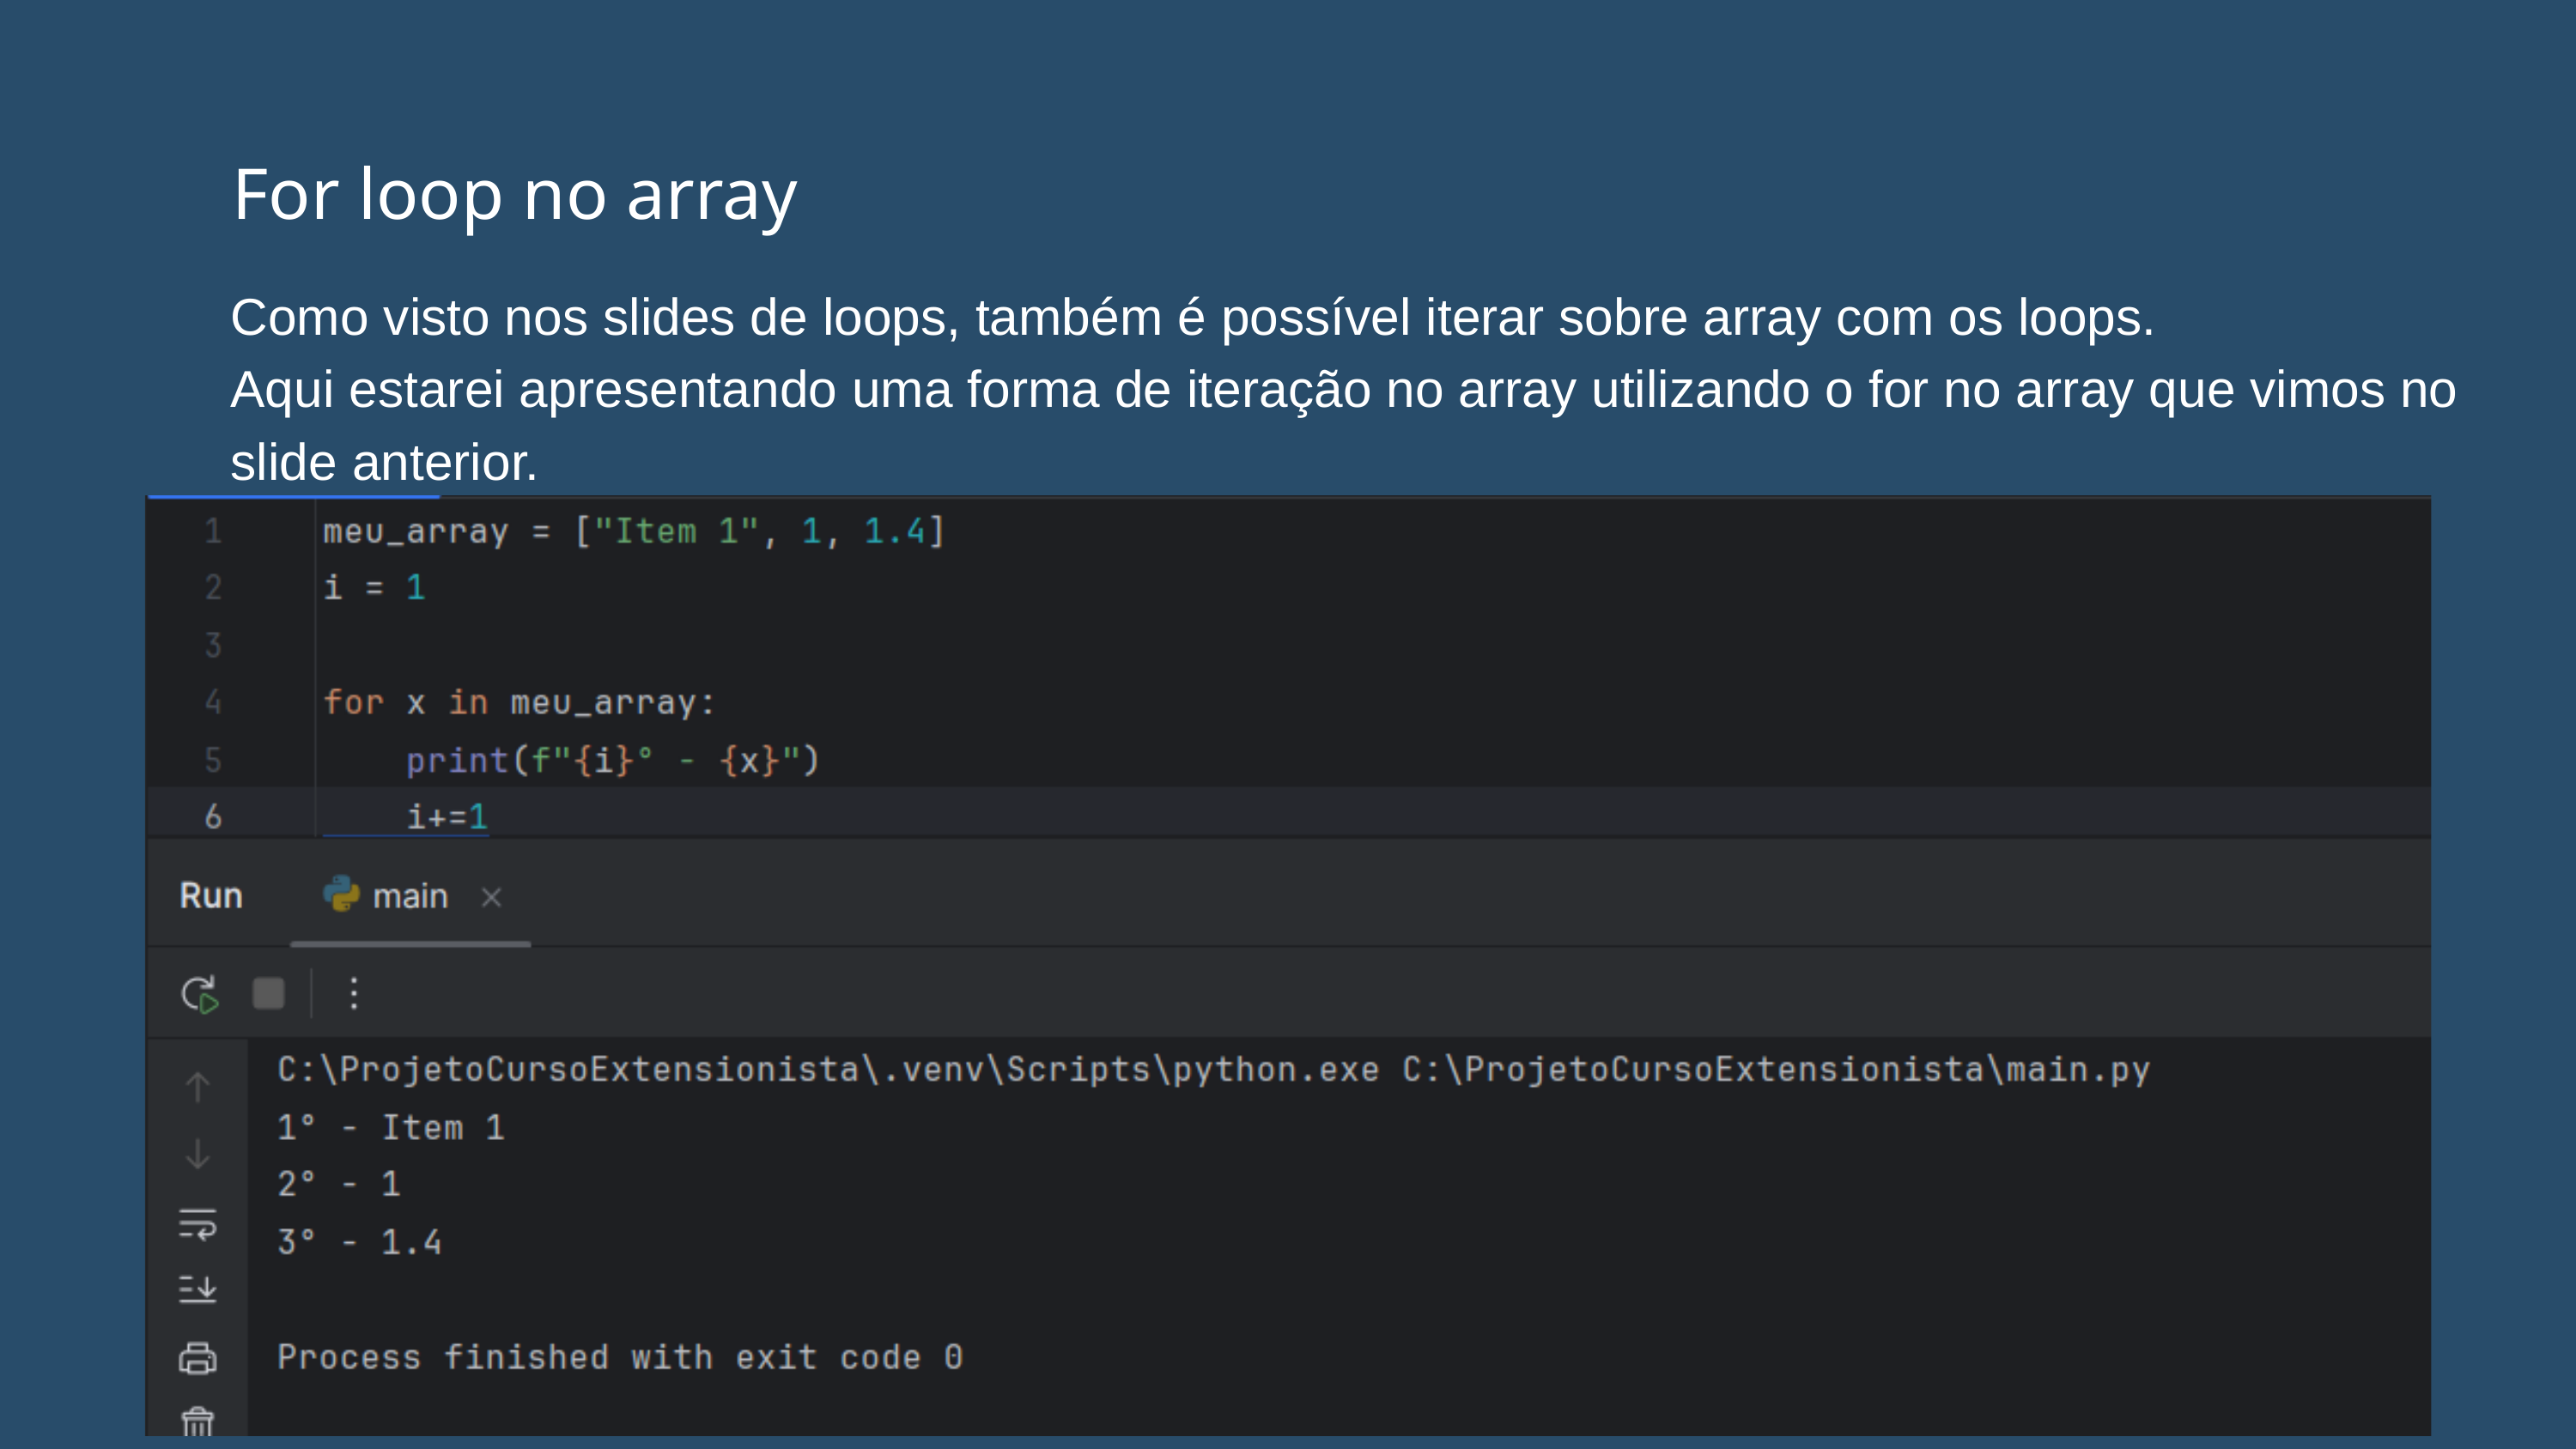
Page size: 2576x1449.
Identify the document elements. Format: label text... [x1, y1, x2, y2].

text_box For loop no array [232, 135, 2518, 234]
text_box [144, 495, 2432, 1436]
text_box Como visto nos slides de loops, também é possível iterar sobre array com os loops. Aqui estarei apresentando uma forma de iteração no array utilizando o for no array que vimos no slide anterior. [230, 272, 2518, 491]
